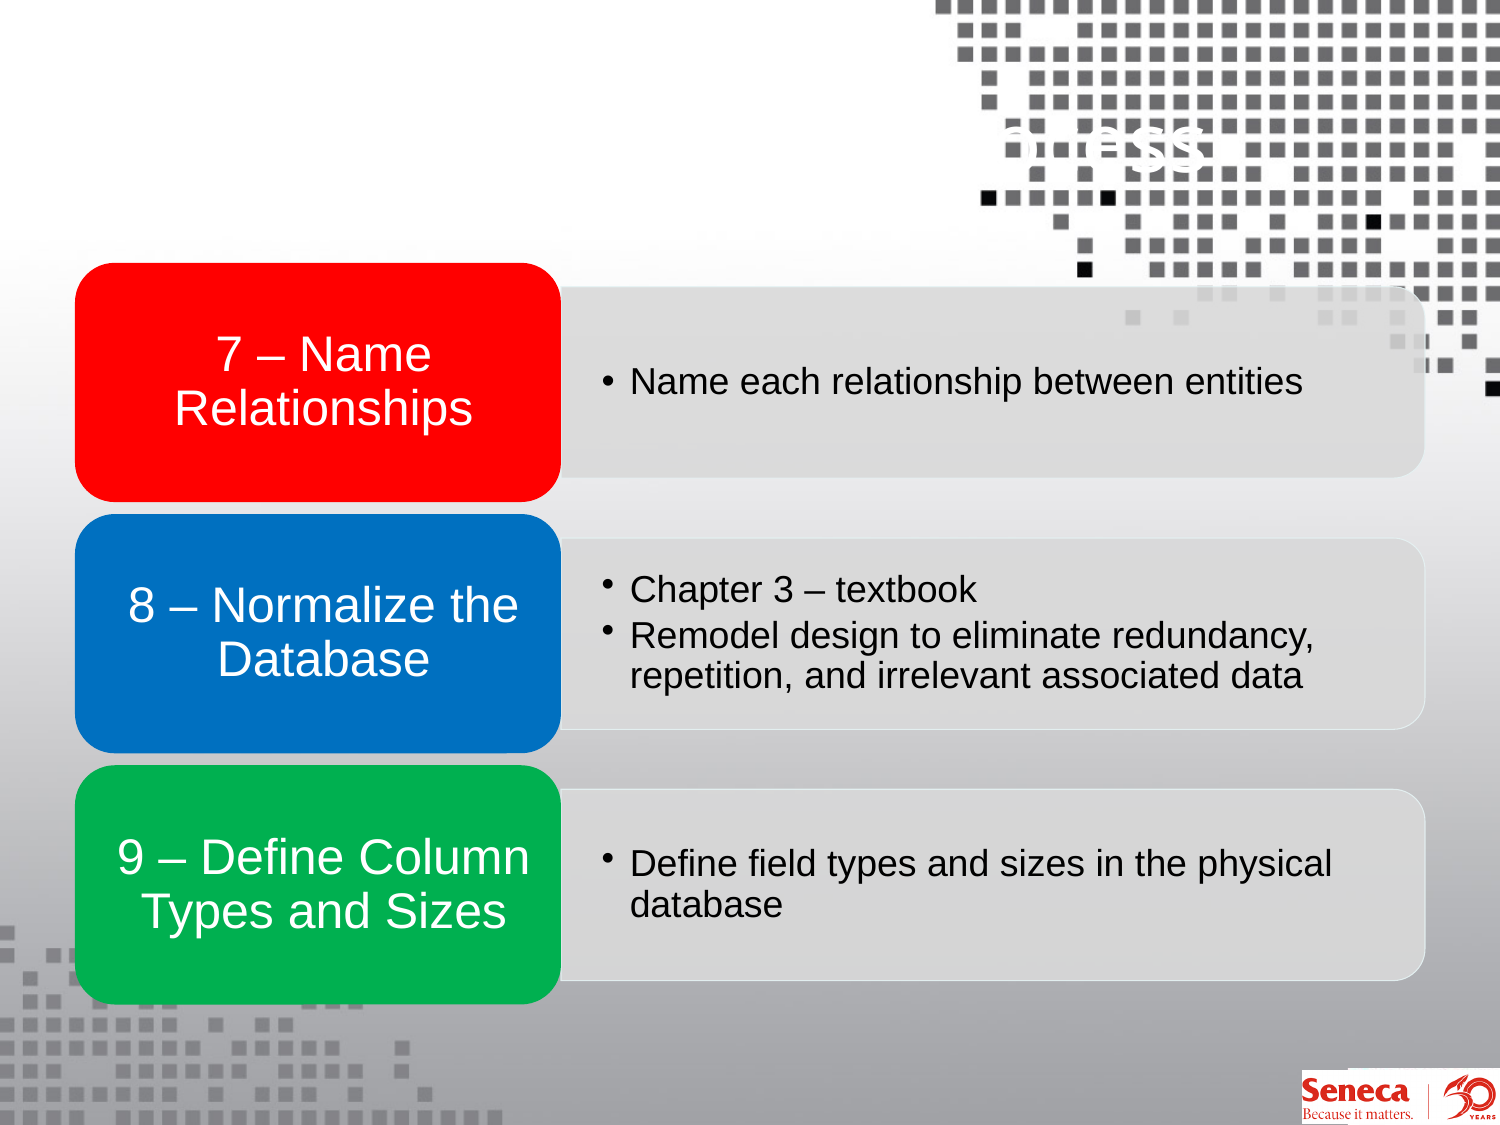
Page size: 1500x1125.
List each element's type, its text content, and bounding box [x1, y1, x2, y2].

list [74, 262, 1425, 1005]
title Data Modelling Process [75, 45, 1425, 233]
picture [0, 0, 1500, 1125]
